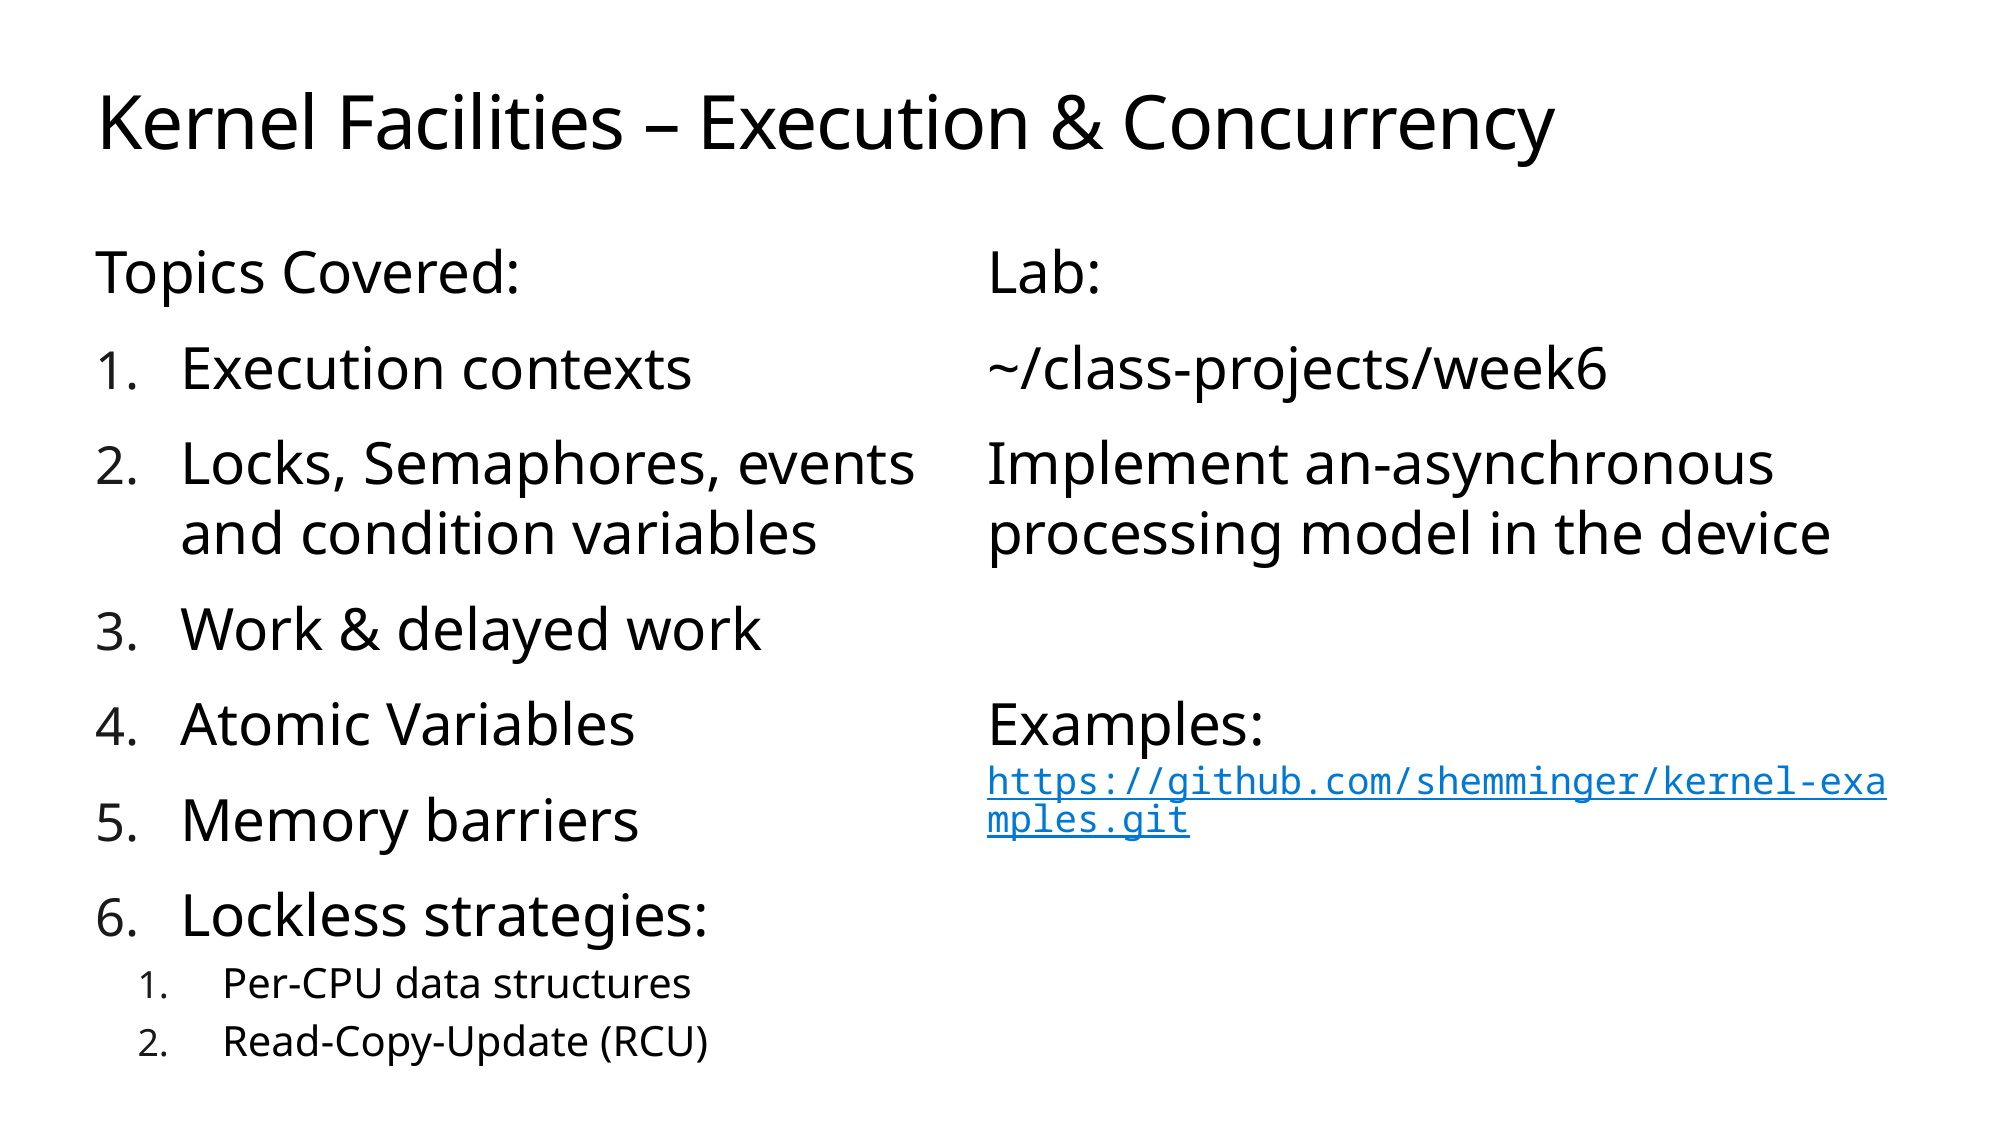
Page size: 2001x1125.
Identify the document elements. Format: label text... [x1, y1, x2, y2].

title Kernel Facilities – Execution & Concurrency [96, 75, 1904, 217]
text_box [774, 525, 1225, 571]
list Lab: ~/class-projects/week6 Implement an-asynchronous processing model in the device Examples: https://github.com/shemminger/kernel-examples.git [986, 235, 1905, 874]
list Topics Covered: Execution contexts Locks, Semaphores, events and condition variables Work & delayed work Atomic Variables Memory barriers Lockless strategies: Per-CPU data structures Read-Copy-Update (RCU) [95, 235, 951, 1125]
